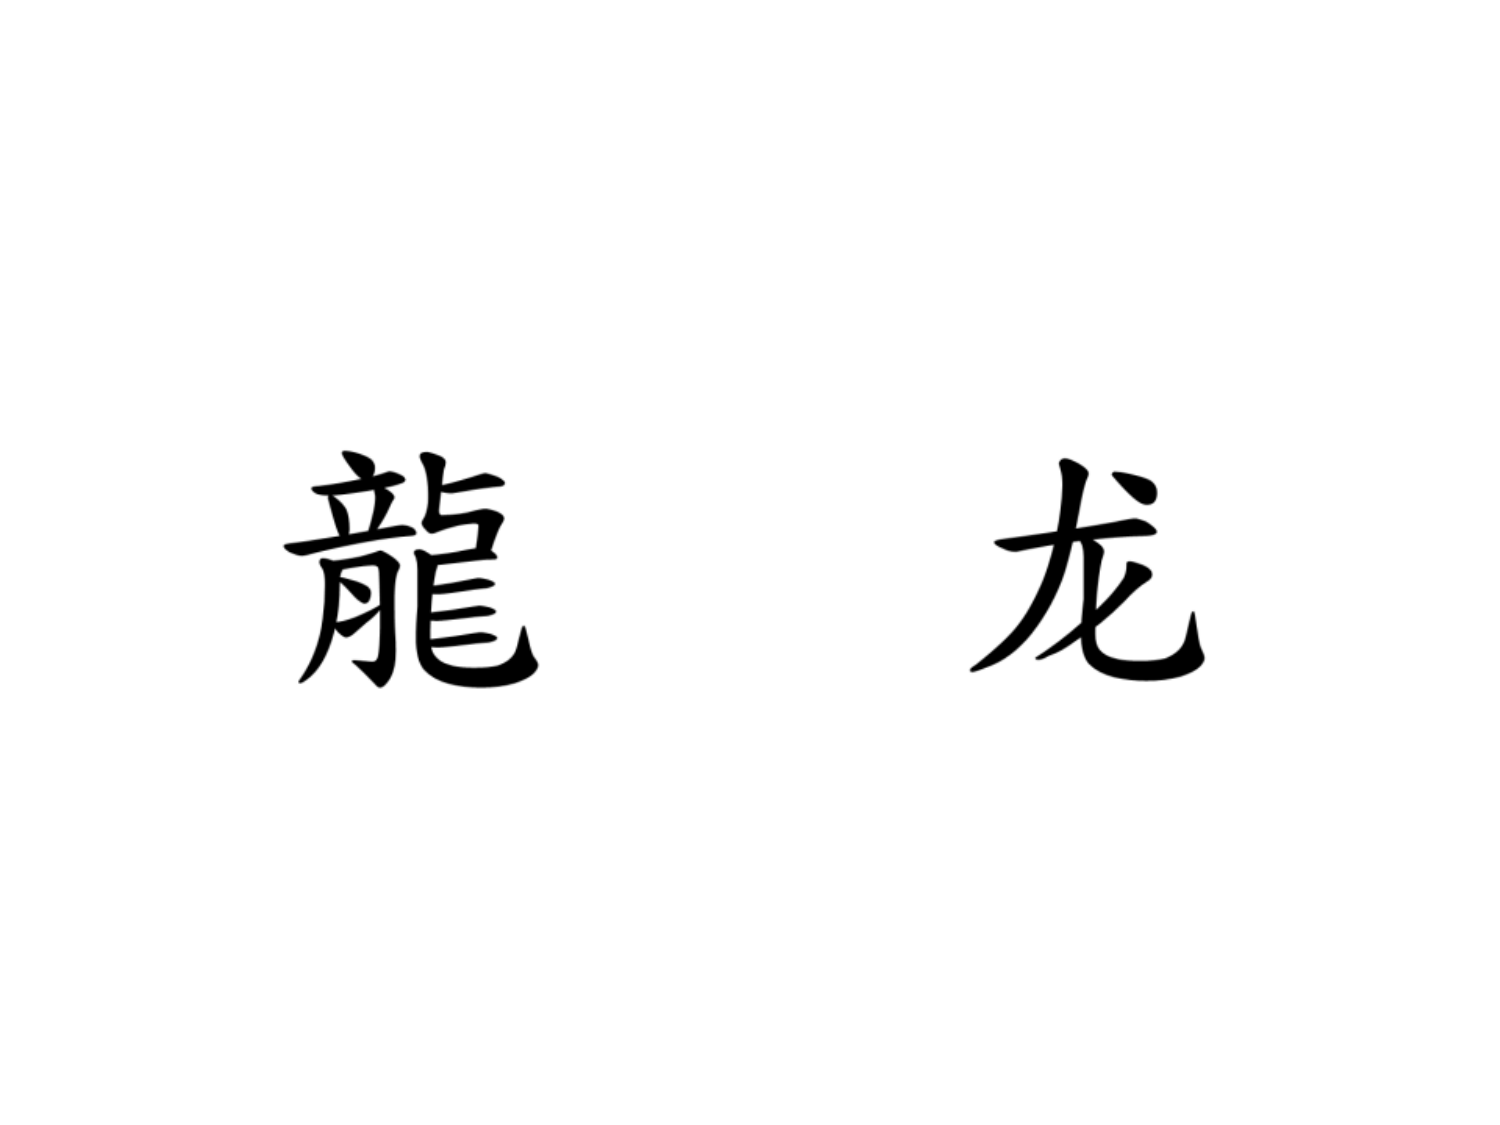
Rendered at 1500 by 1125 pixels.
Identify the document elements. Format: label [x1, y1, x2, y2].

picture [74, 298, 749, 803]
list [749, 298, 1426, 805]
